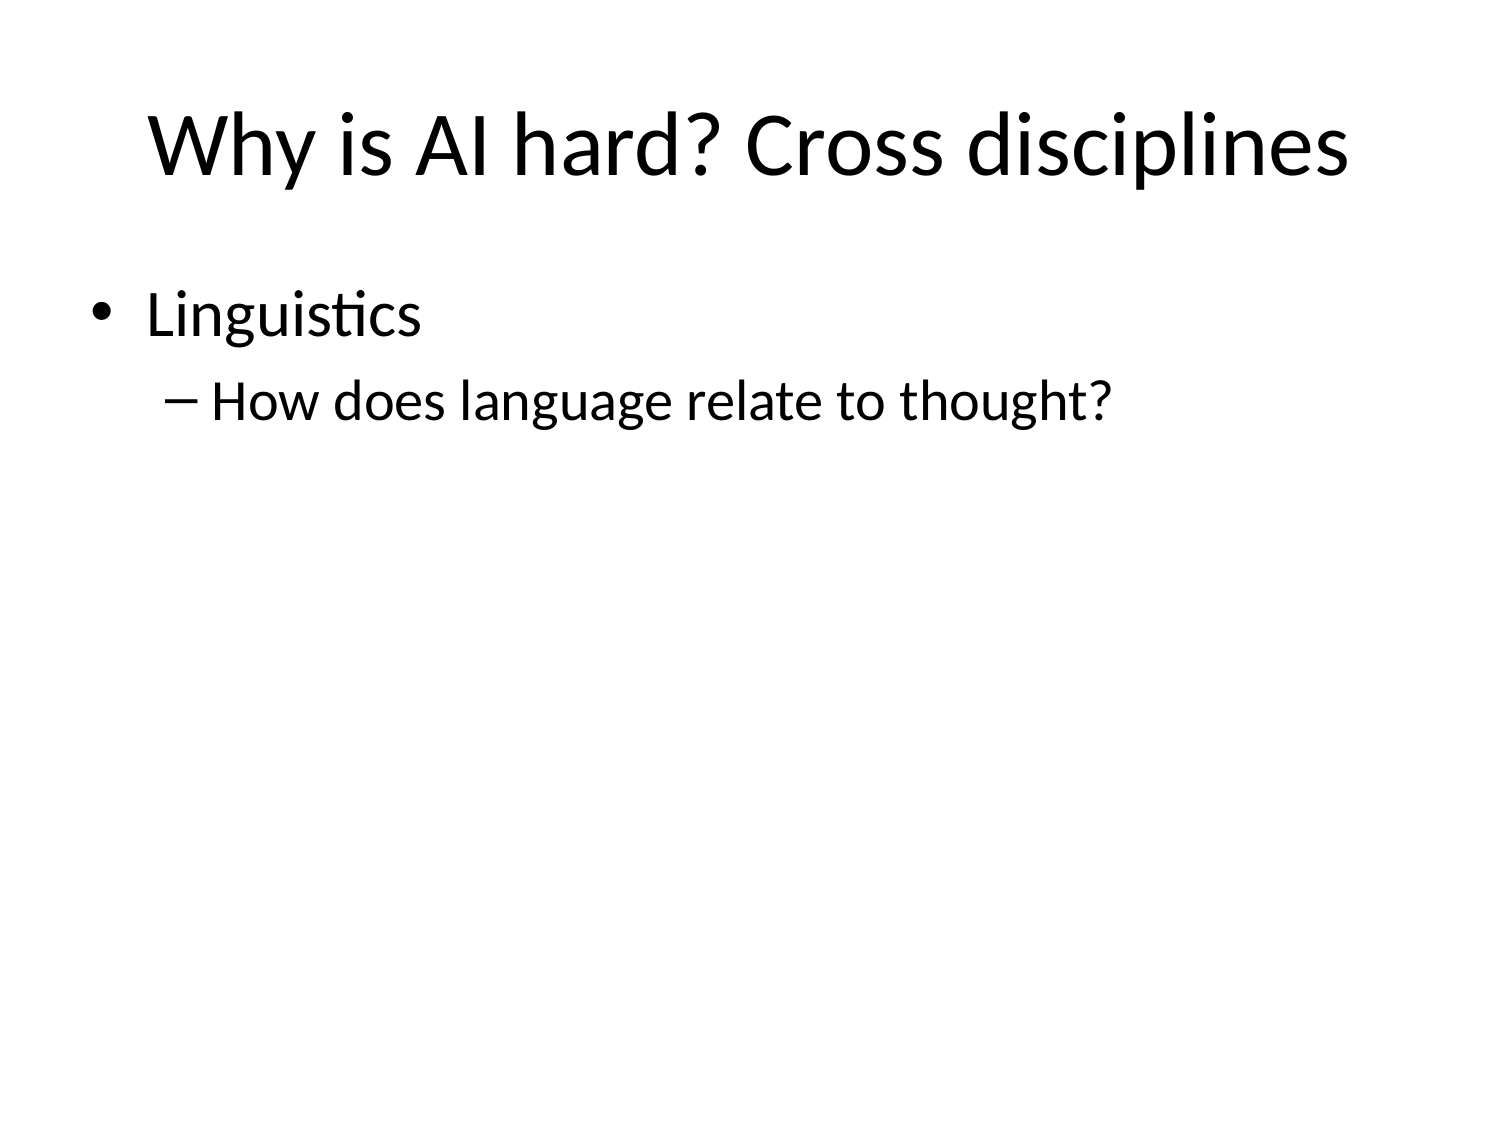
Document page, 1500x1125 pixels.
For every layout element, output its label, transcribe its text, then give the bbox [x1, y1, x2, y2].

title Why is AI hard? Cross disciplines [75, 45, 1425, 233]
list Linguistics How does language relate to thought? [75, 262, 1425, 1005]
